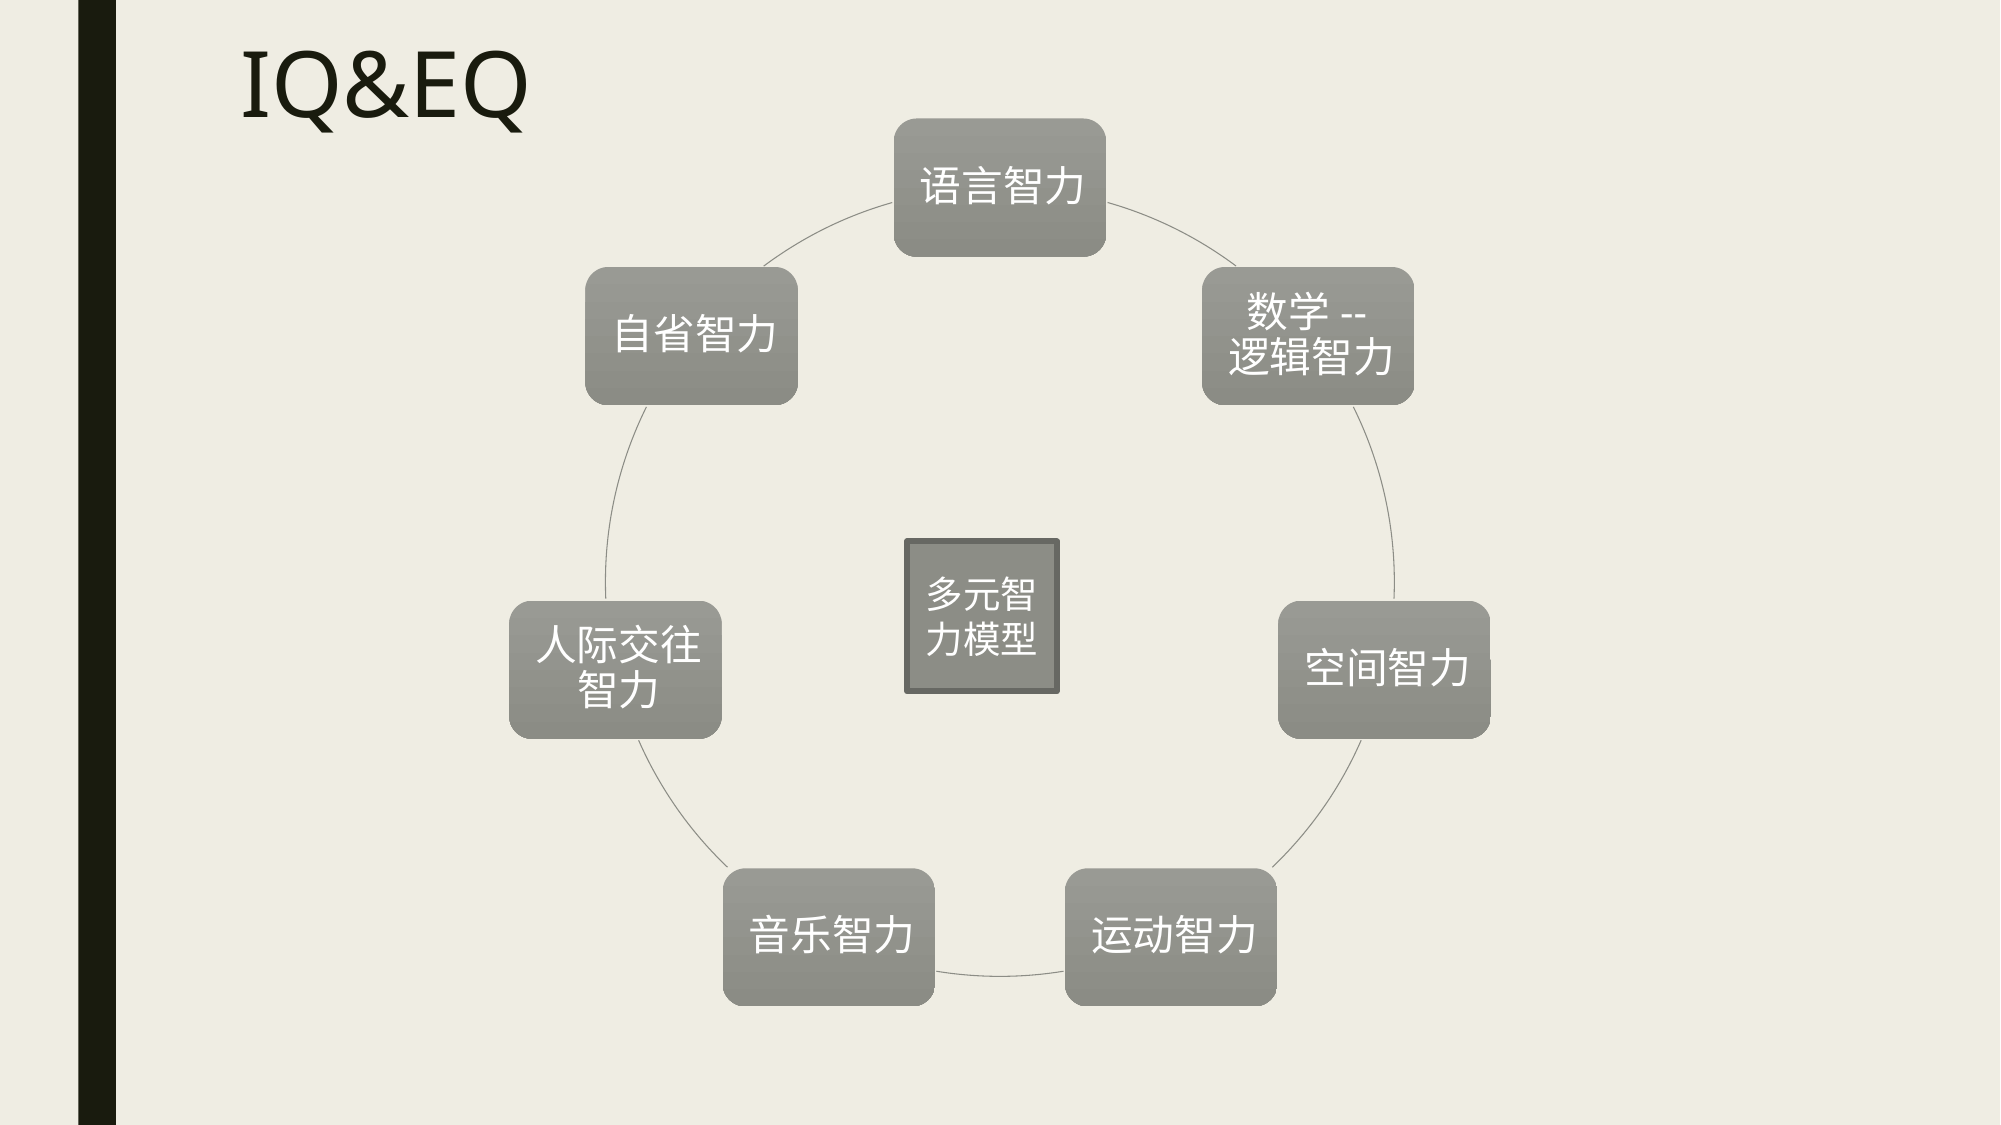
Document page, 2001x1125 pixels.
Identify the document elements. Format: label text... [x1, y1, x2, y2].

title IQ&EQ [225, 18, 1800, 148]
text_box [333, 117, 1667, 1007]
